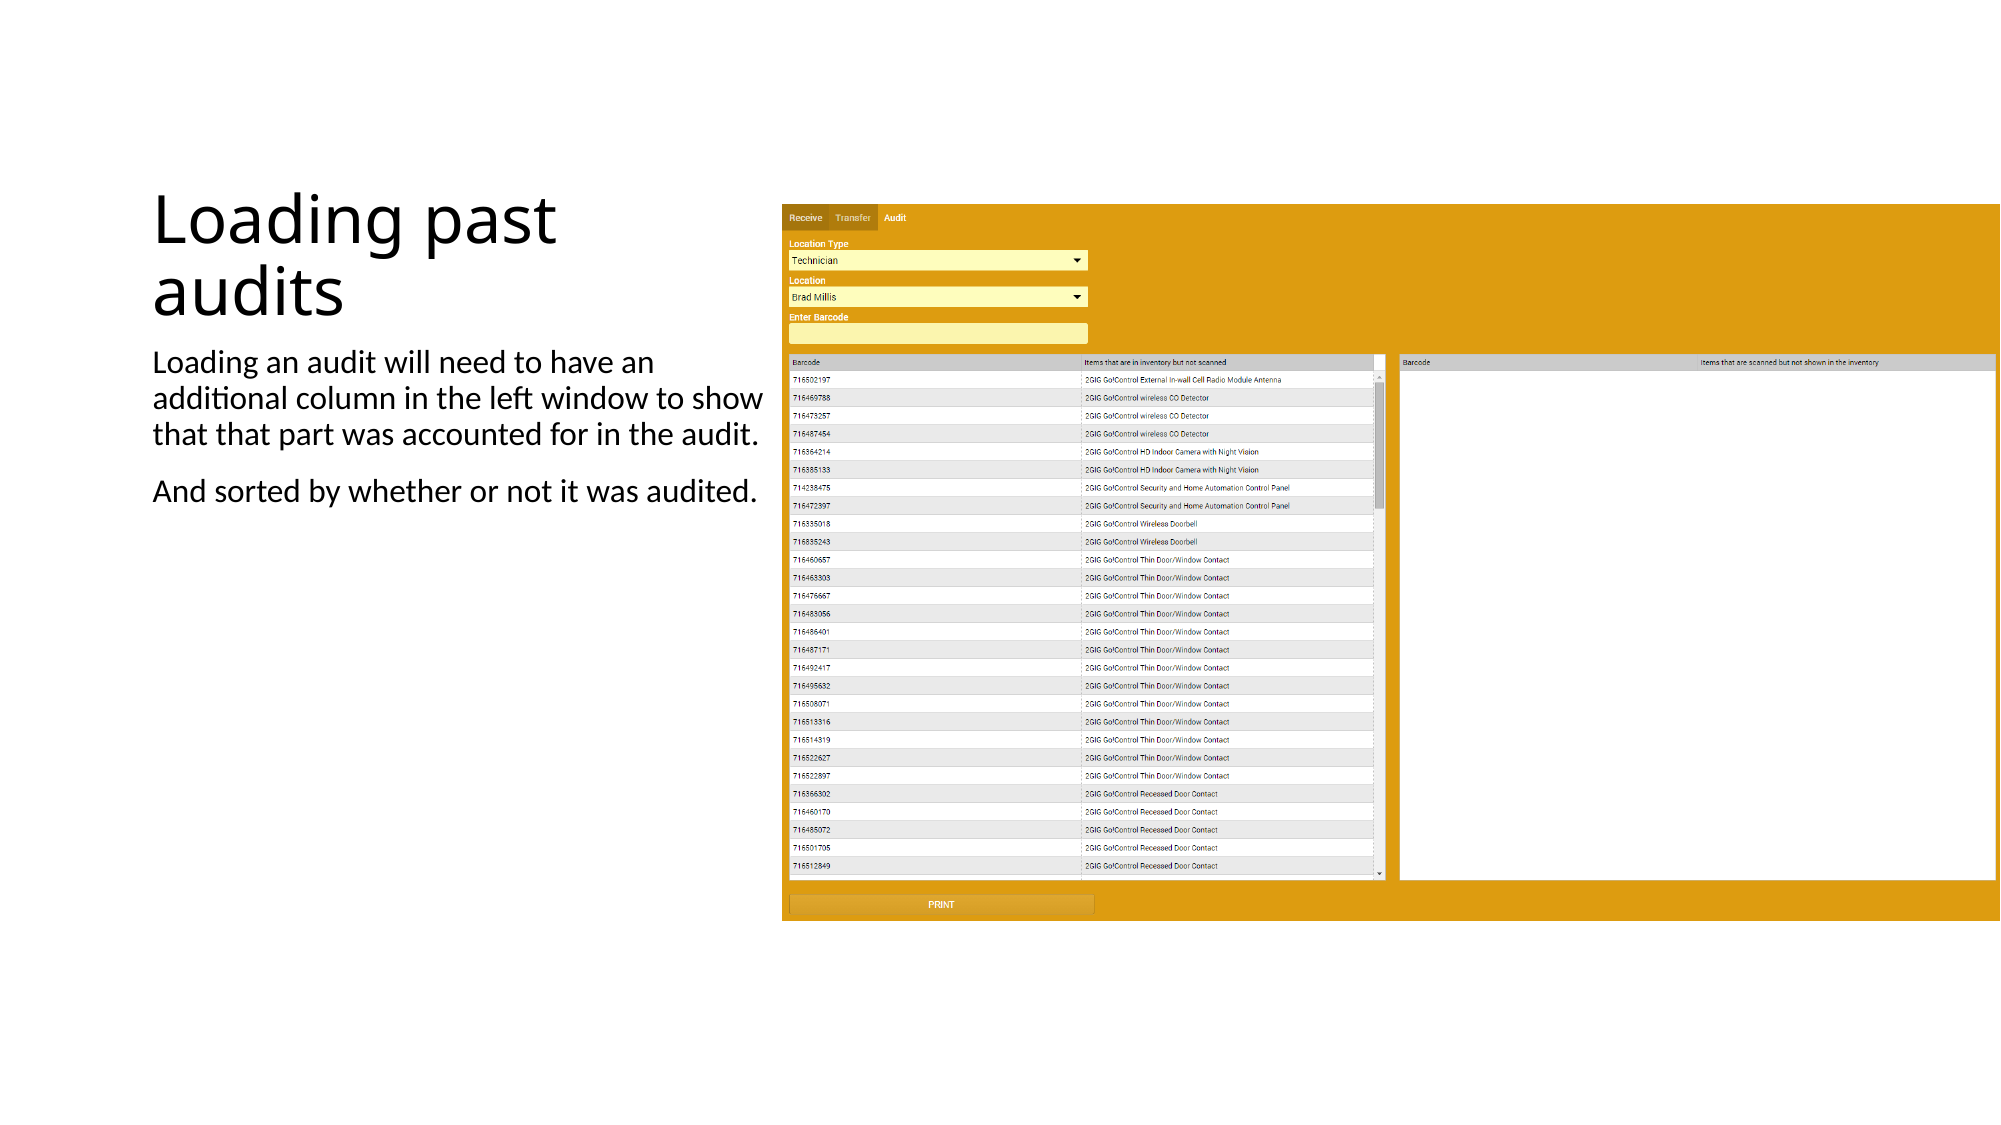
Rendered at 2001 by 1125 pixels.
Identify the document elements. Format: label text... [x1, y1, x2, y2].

list Loading an audit will need to have an additional column in the left window to show that that part was accounted for in the audit. And sorted by whether or not it was audited. [137, 337, 783, 963]
title Loading past audits [137, 75, 783, 337]
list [782, 204, 2000, 921]
